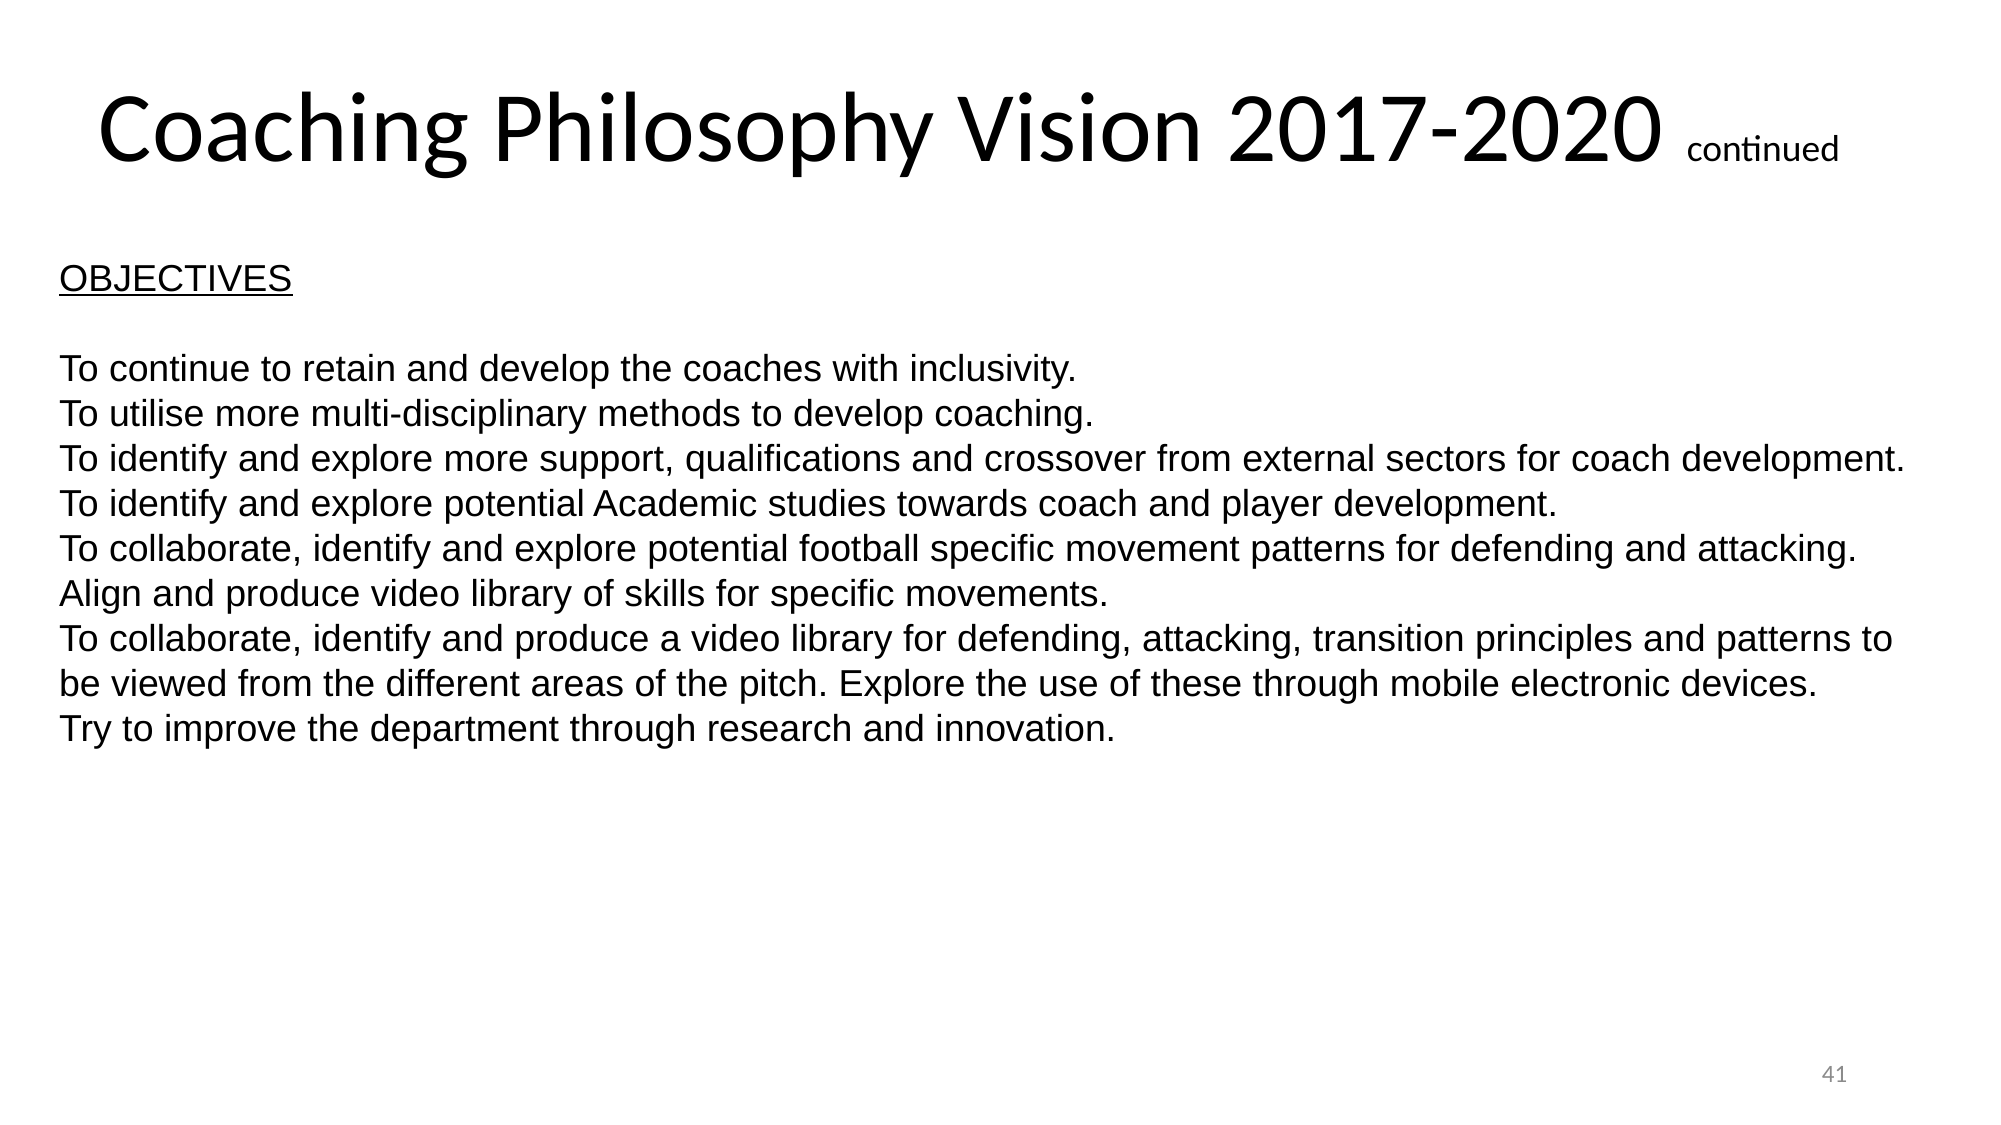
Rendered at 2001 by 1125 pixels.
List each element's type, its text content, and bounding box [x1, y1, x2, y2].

text_box Coaching Philosophy Vision 2017-2020 continued [76, 36, 1863, 189]
text_box OBJECTIVES To continue to retain and develop the coaches with inclusivity. To utilise more multi-disciplinary methods to develop coaching. To identify and explore more support, qualifications and crossover from external sectors for coach development. To identify and explore potential Academic studies towards coach and player development. To collaborate, identify and explore potential football specific movement patterns for defending and attacking. Align and produce video library of skills for specific movements. To collaborate, identify and produce a video library for defending, attacking, transition principles and patterns to be viewed from the different areas of the pitch. Explore the use of these through mobile electronic devices. Try to improve the department through research and innovation. [44, 246, 1950, 907]
slide_number 41 [1412, 1042, 1863, 1103]
